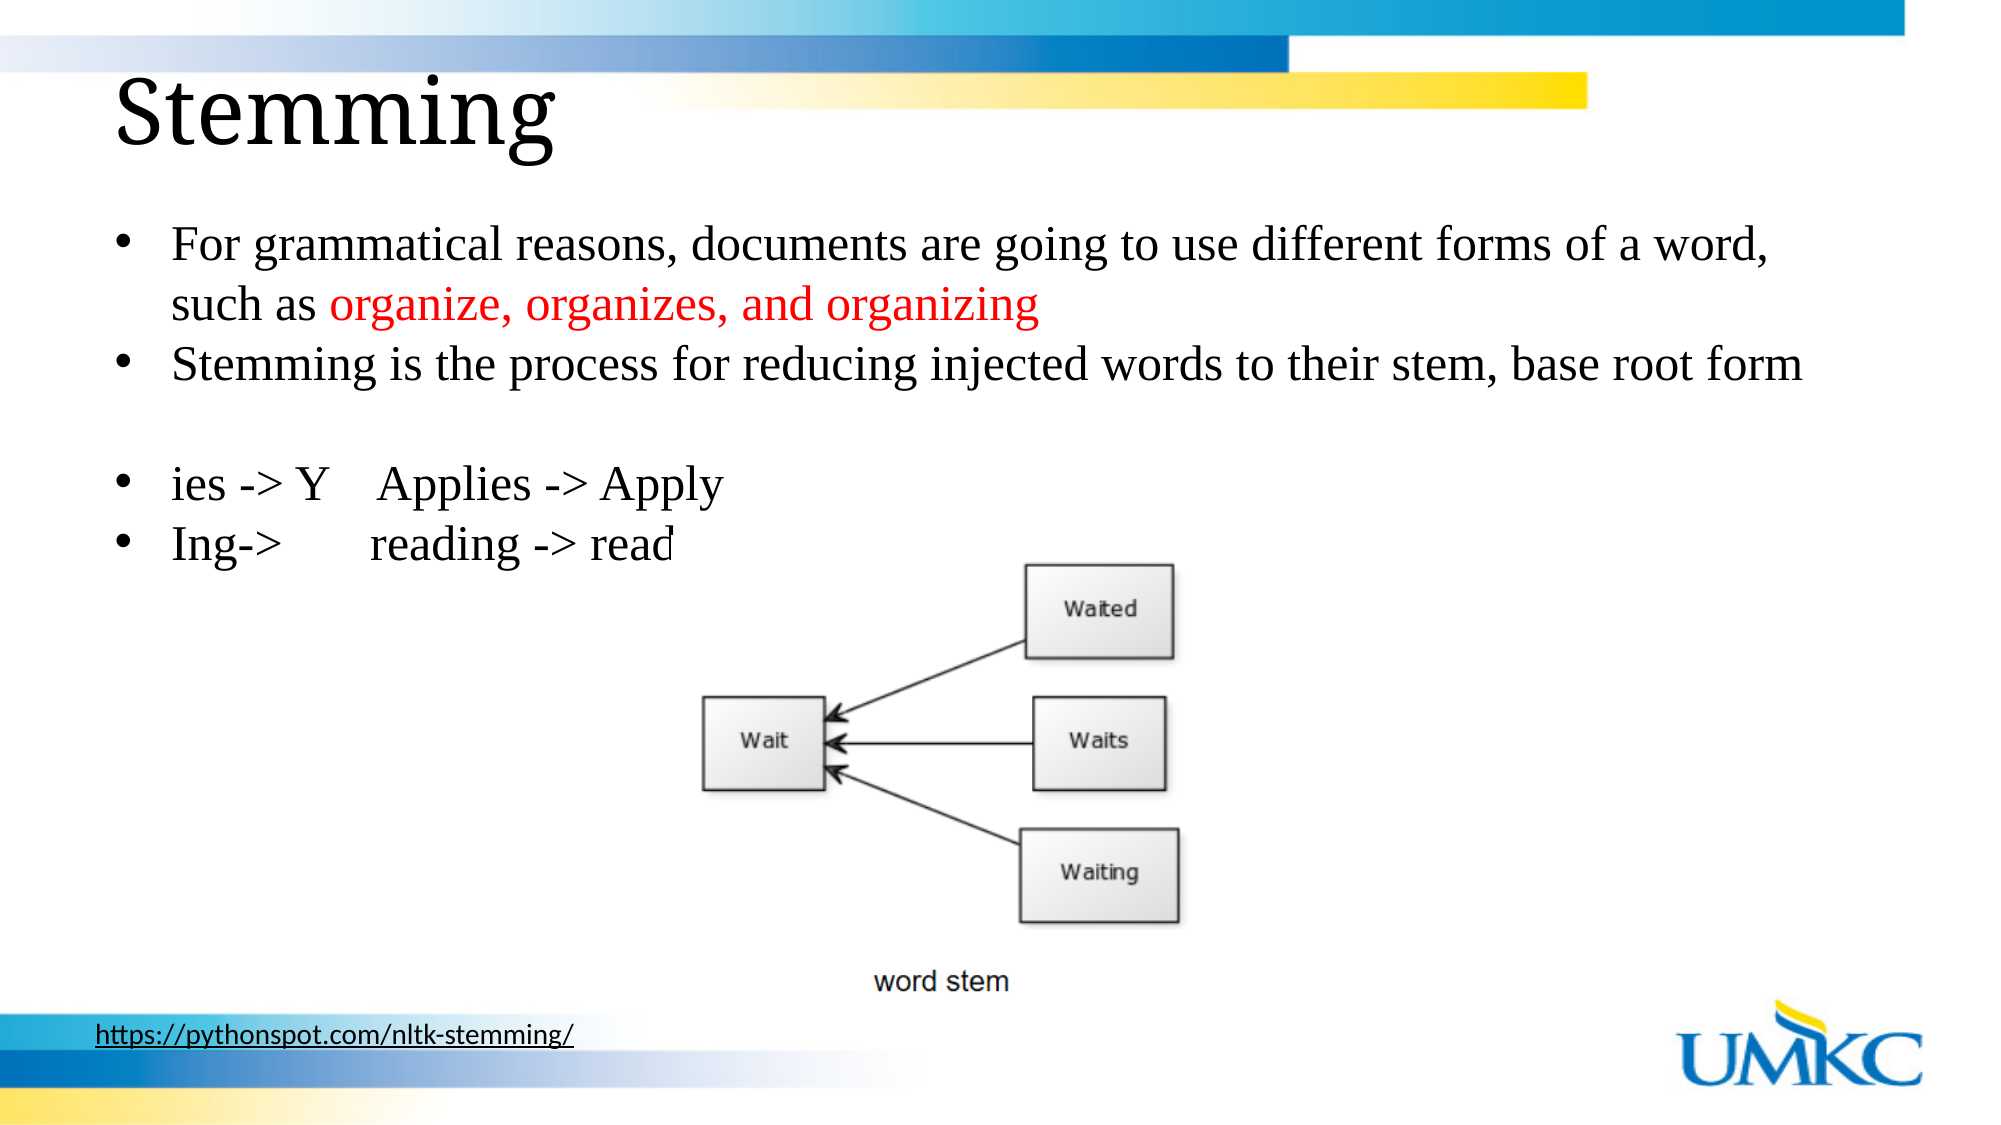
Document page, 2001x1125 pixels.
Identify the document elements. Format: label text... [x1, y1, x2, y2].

text_box https://pythonspot.com/nltk-stemming/ [80, 1007, 596, 1058]
text_box Stemming [99, 45, 1900, 233]
picture [0, 0, 2001, 1125]
text_box For grammatical reasons, documents are going to use different forms of a word, such as organize, organizes, and organizing Stemming is the process for reducing injected words to their stem, base root form ies -> Y Applies -> Apply Ing-> reading -> read [99, 203, 1868, 578]
